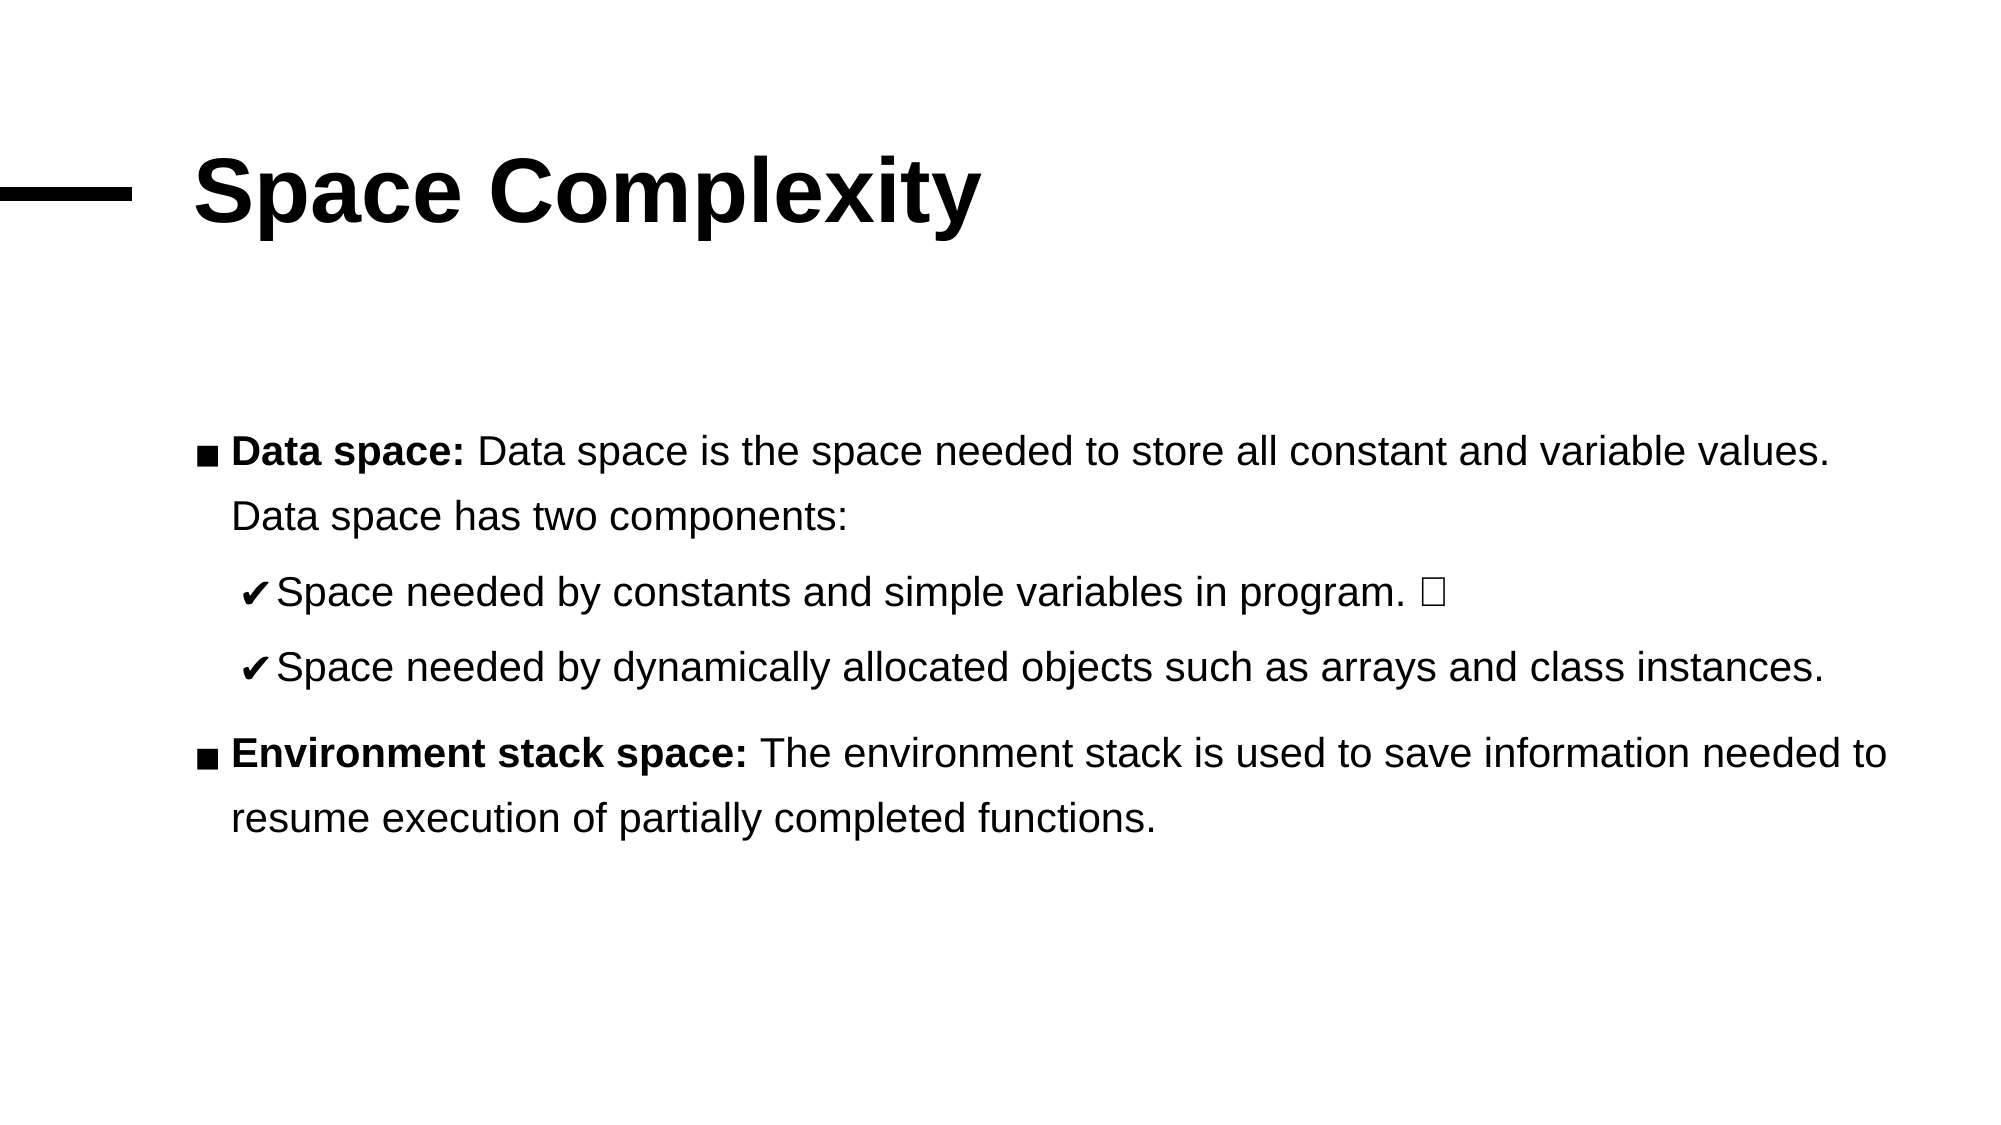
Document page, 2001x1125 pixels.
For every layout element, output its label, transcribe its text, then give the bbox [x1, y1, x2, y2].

title Space Complexity [178, 140, 1807, 392]
list Data space: Data space is the space needed to store all constant and variable values. Data space has two components: Space needed by constants and simple variables in program.  Space needed by dynamically allocated objects such as arrays and class instances. Environment stack space: The environment stack is used to save information needed to resume execution of partially completed functions. [178, 401, 1925, 1032]
